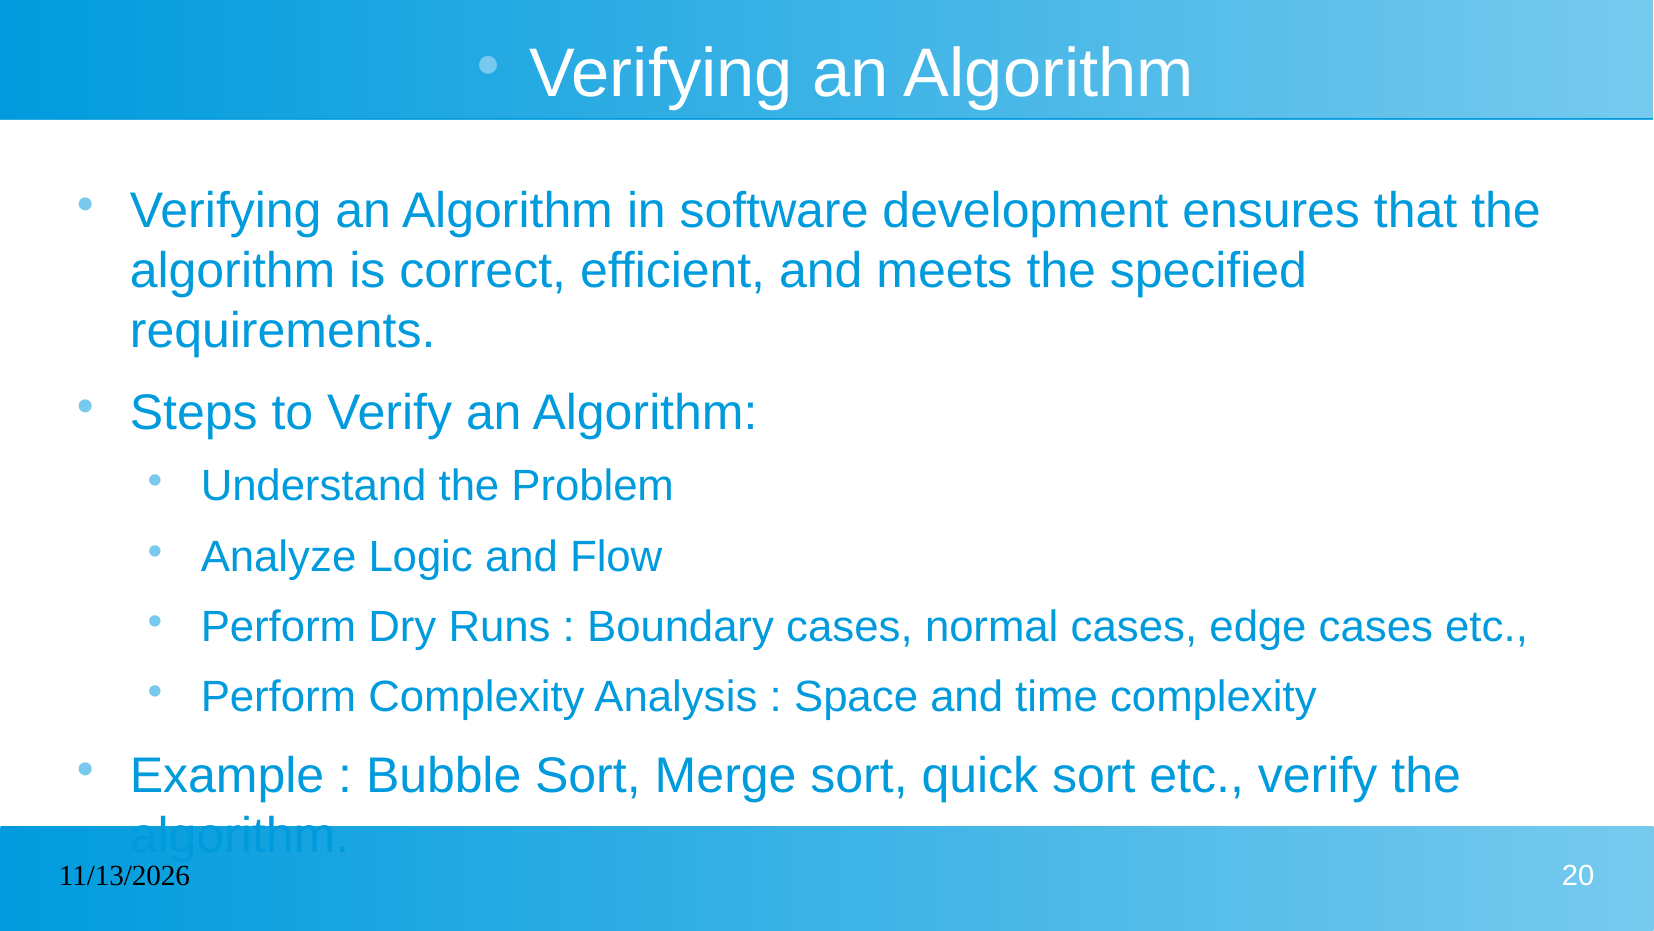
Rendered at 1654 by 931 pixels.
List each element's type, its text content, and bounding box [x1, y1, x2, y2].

list Verifying an Algorithm in software development ensures that the algorithm is correct, efficient, and meets the specified requirements. Steps to Verify an Algorithm: Understand the Problem Analyze Logic and Flow Perform Dry Runs : Boundary cases, normal cases, edge cases etc., Perform Complexity Analysis : Space and time complexity Example : Bubble Sort, Merge sort, quick sort etc., verify the algorithm. [59, 177, 1595, 768]
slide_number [59, 856, 443, 916]
title Verifying an Algorithm [59, 29, 1595, 108]
slide_number 20 [1210, 856, 1595, 916]
